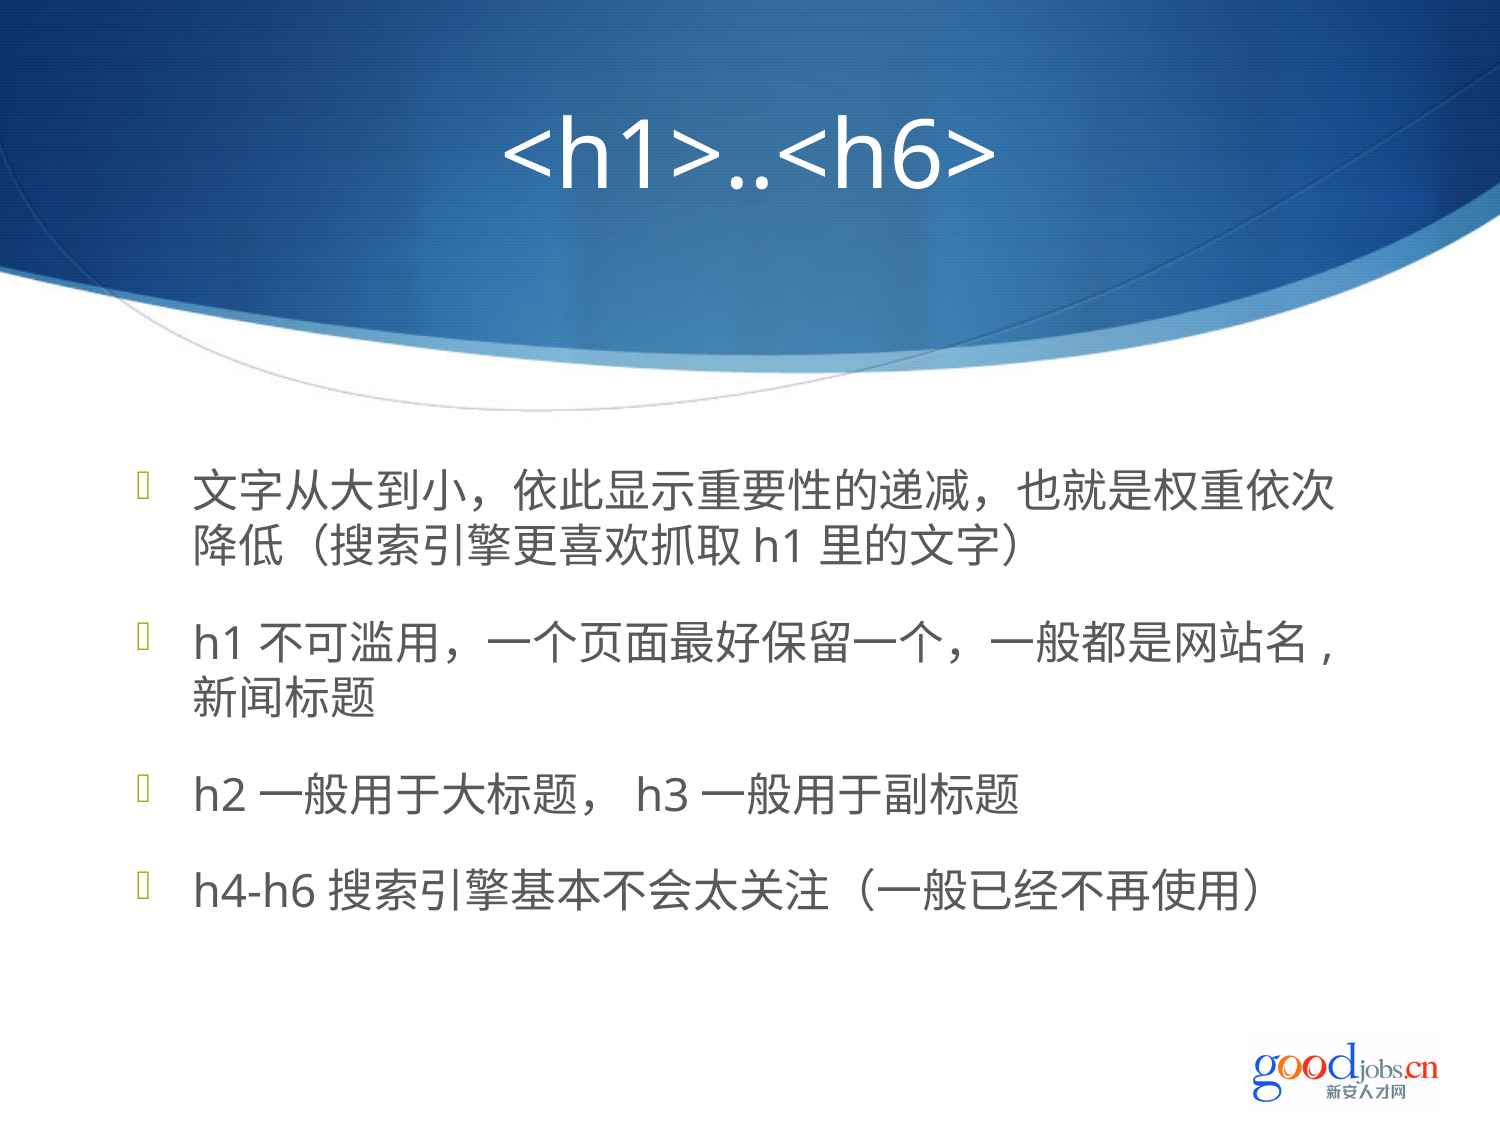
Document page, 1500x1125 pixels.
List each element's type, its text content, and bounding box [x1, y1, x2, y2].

picture [0, 0, 1500, 1125]
list 文字从大到小，依此显示重要性的递减，也就是权重依次降低（搜索引擎更喜欢抓取h1里的文字） h1不可滥用，一个页面最好保留一个，一般都是网站名, 新闻标题 h2一般用于大标题，h3一般用于副标题 h4-h6搜索引擎基本不会太关注（一般已经不再使用） [121, 454, 1379, 991]
title <h1>..<h6> [75, 56, 1425, 245]
